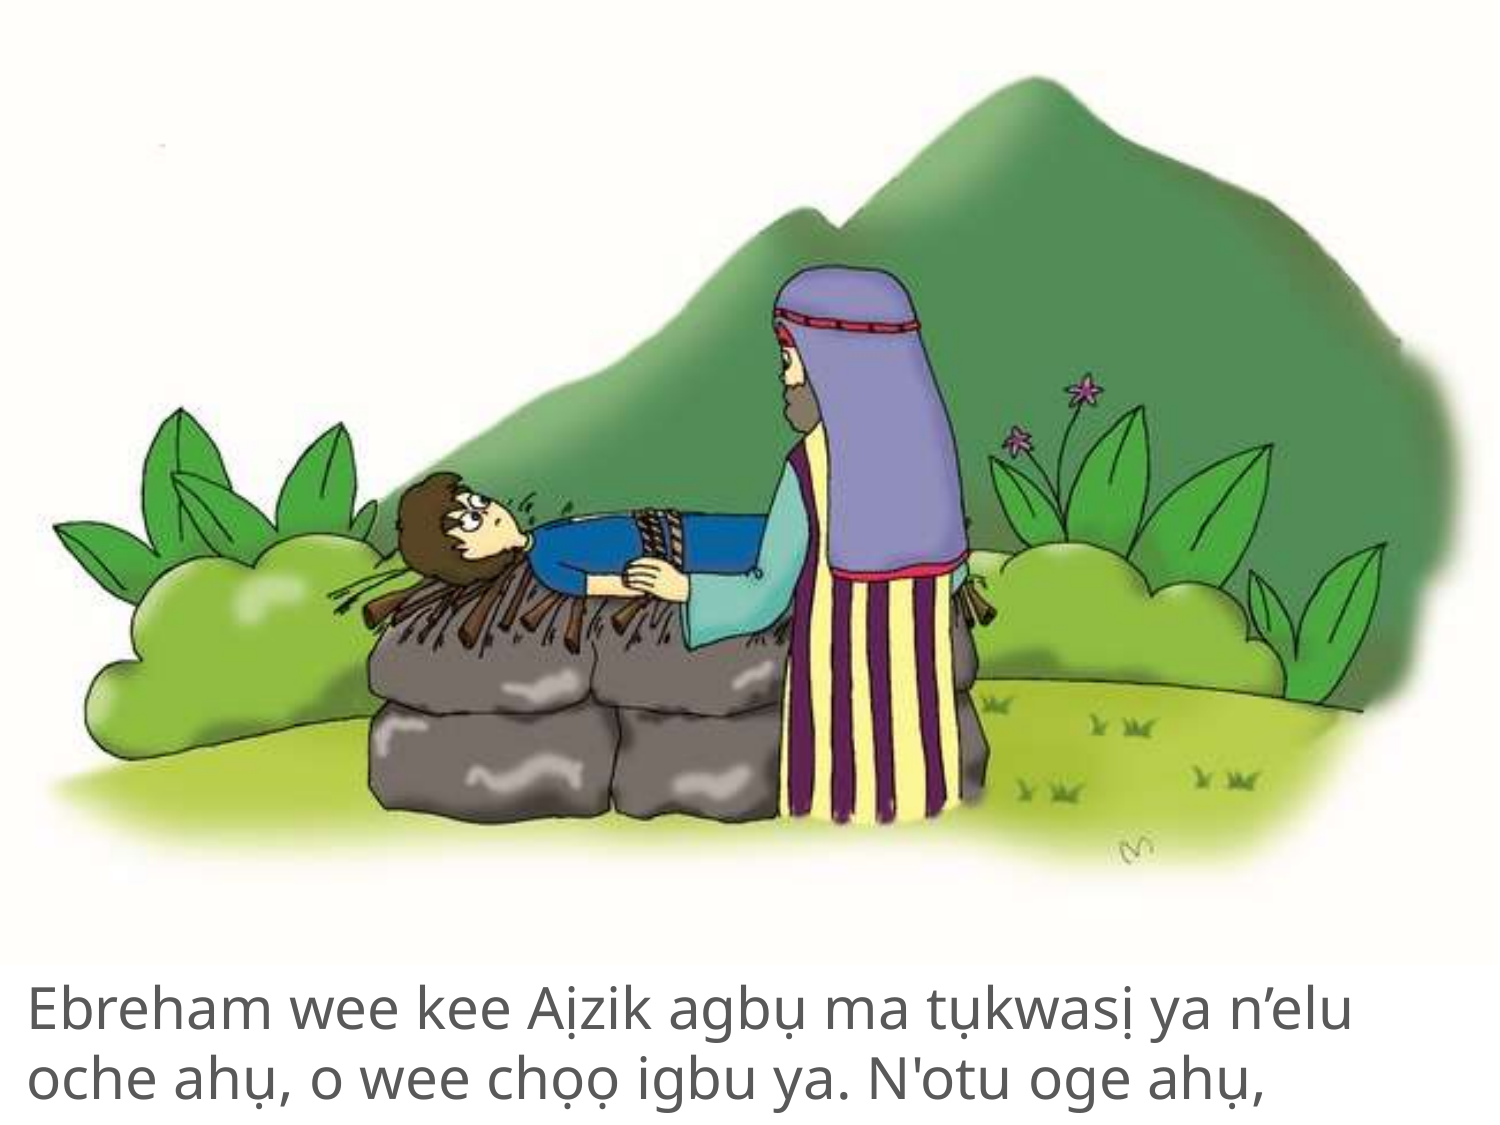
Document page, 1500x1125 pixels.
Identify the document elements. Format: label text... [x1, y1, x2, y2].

picture [0, 0, 1498, 965]
text_box Ebreham wee kee Aịzik agbụ ma tụkwasị ya n’elu oche ahụ, o wee chọọ igbu ya. N'otu oge ahụ, [11, 970, 1498, 1119]
